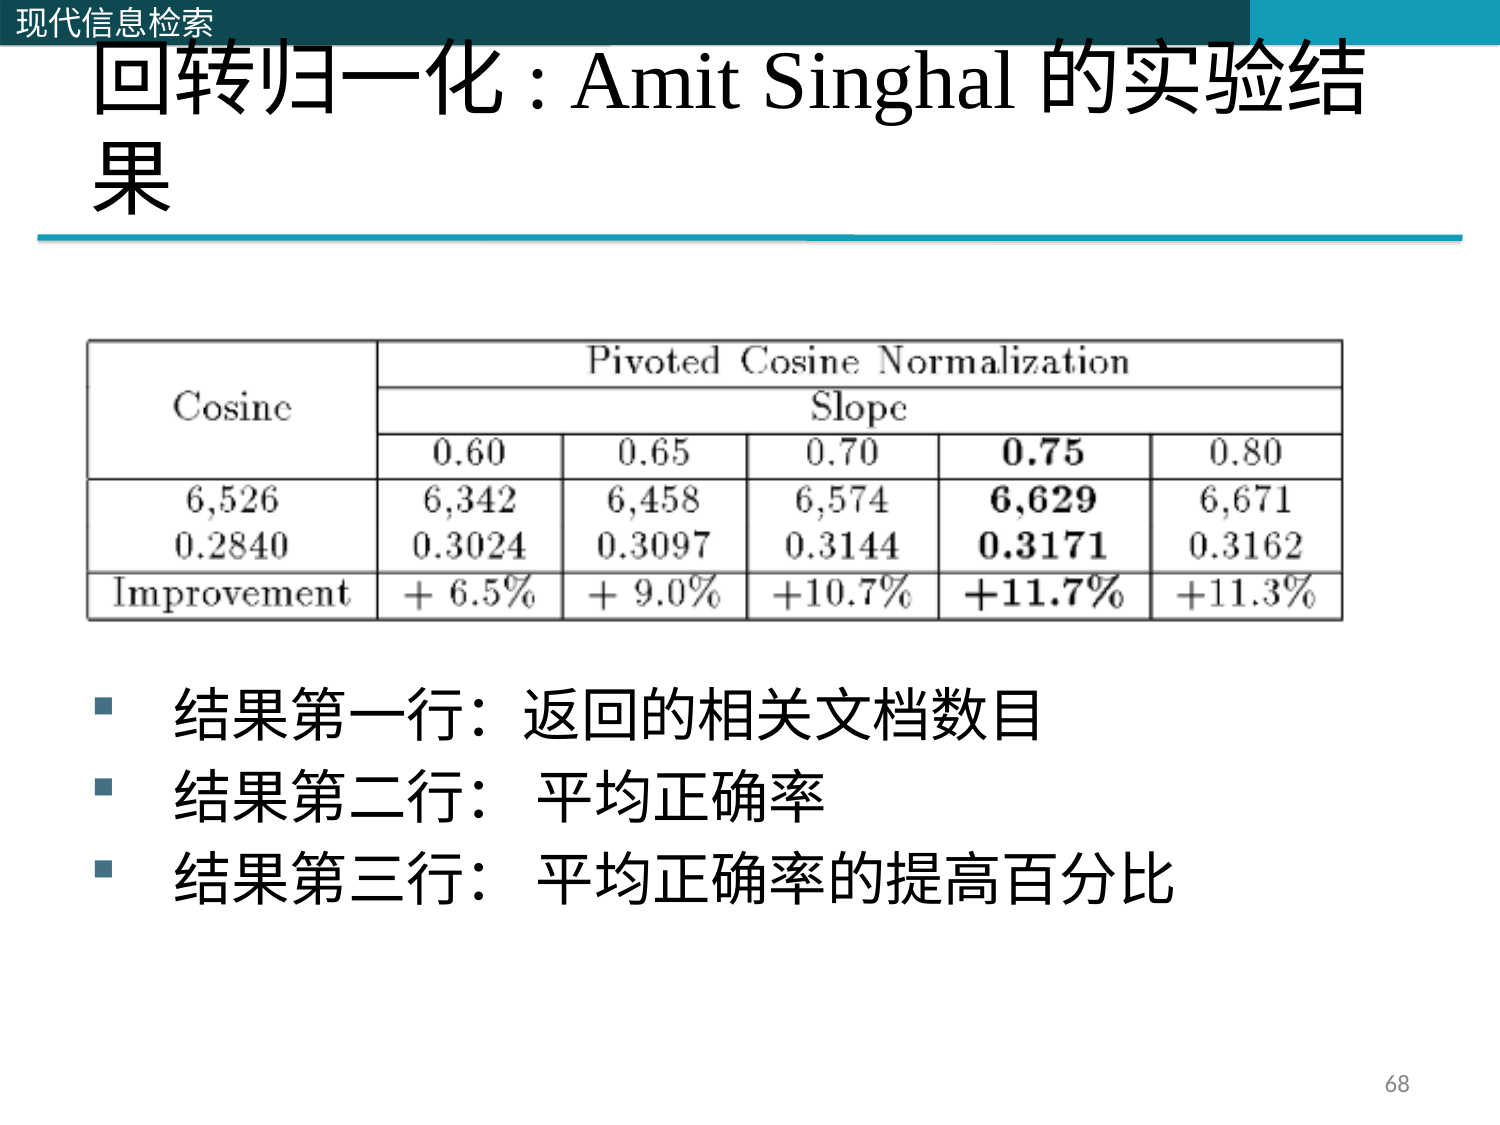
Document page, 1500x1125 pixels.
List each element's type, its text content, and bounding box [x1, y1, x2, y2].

picture [76, 314, 1378, 667]
title 回转归一化: Amit Singhal的实验结果 [74, 44, 1426, 233]
slide_number 68 [1074, 1062, 1425, 1103]
list 结果第一行：返回的相关文档数目 结果第二行： 平均正确率 结果第三行： 平均正确率的提高百分比 [74, 262, 1426, 1076]
